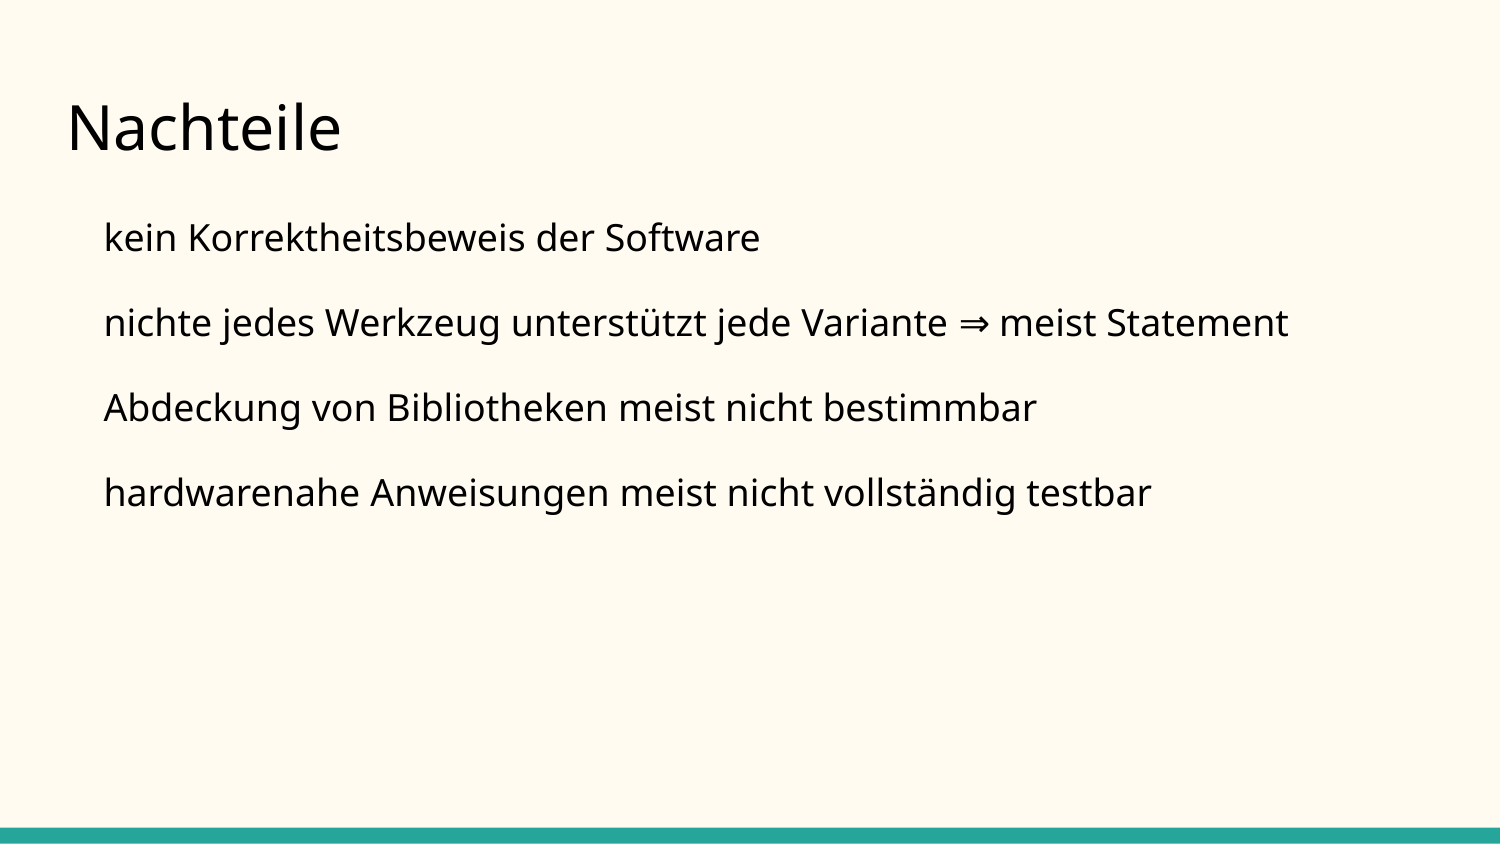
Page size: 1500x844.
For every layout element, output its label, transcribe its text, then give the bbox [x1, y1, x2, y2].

title Nachteile [51, 72, 1449, 174]
list kein Korrektheitsbeweis der Software nichte jedes Werkzeug unterstützt jede Variante ⇒ meist Statement Abdeckung von Bibliotheken meist nicht bestimmbar hardwarenahe Anweisungen meist nicht vollständig testbar [51, 192, 1449, 750]
